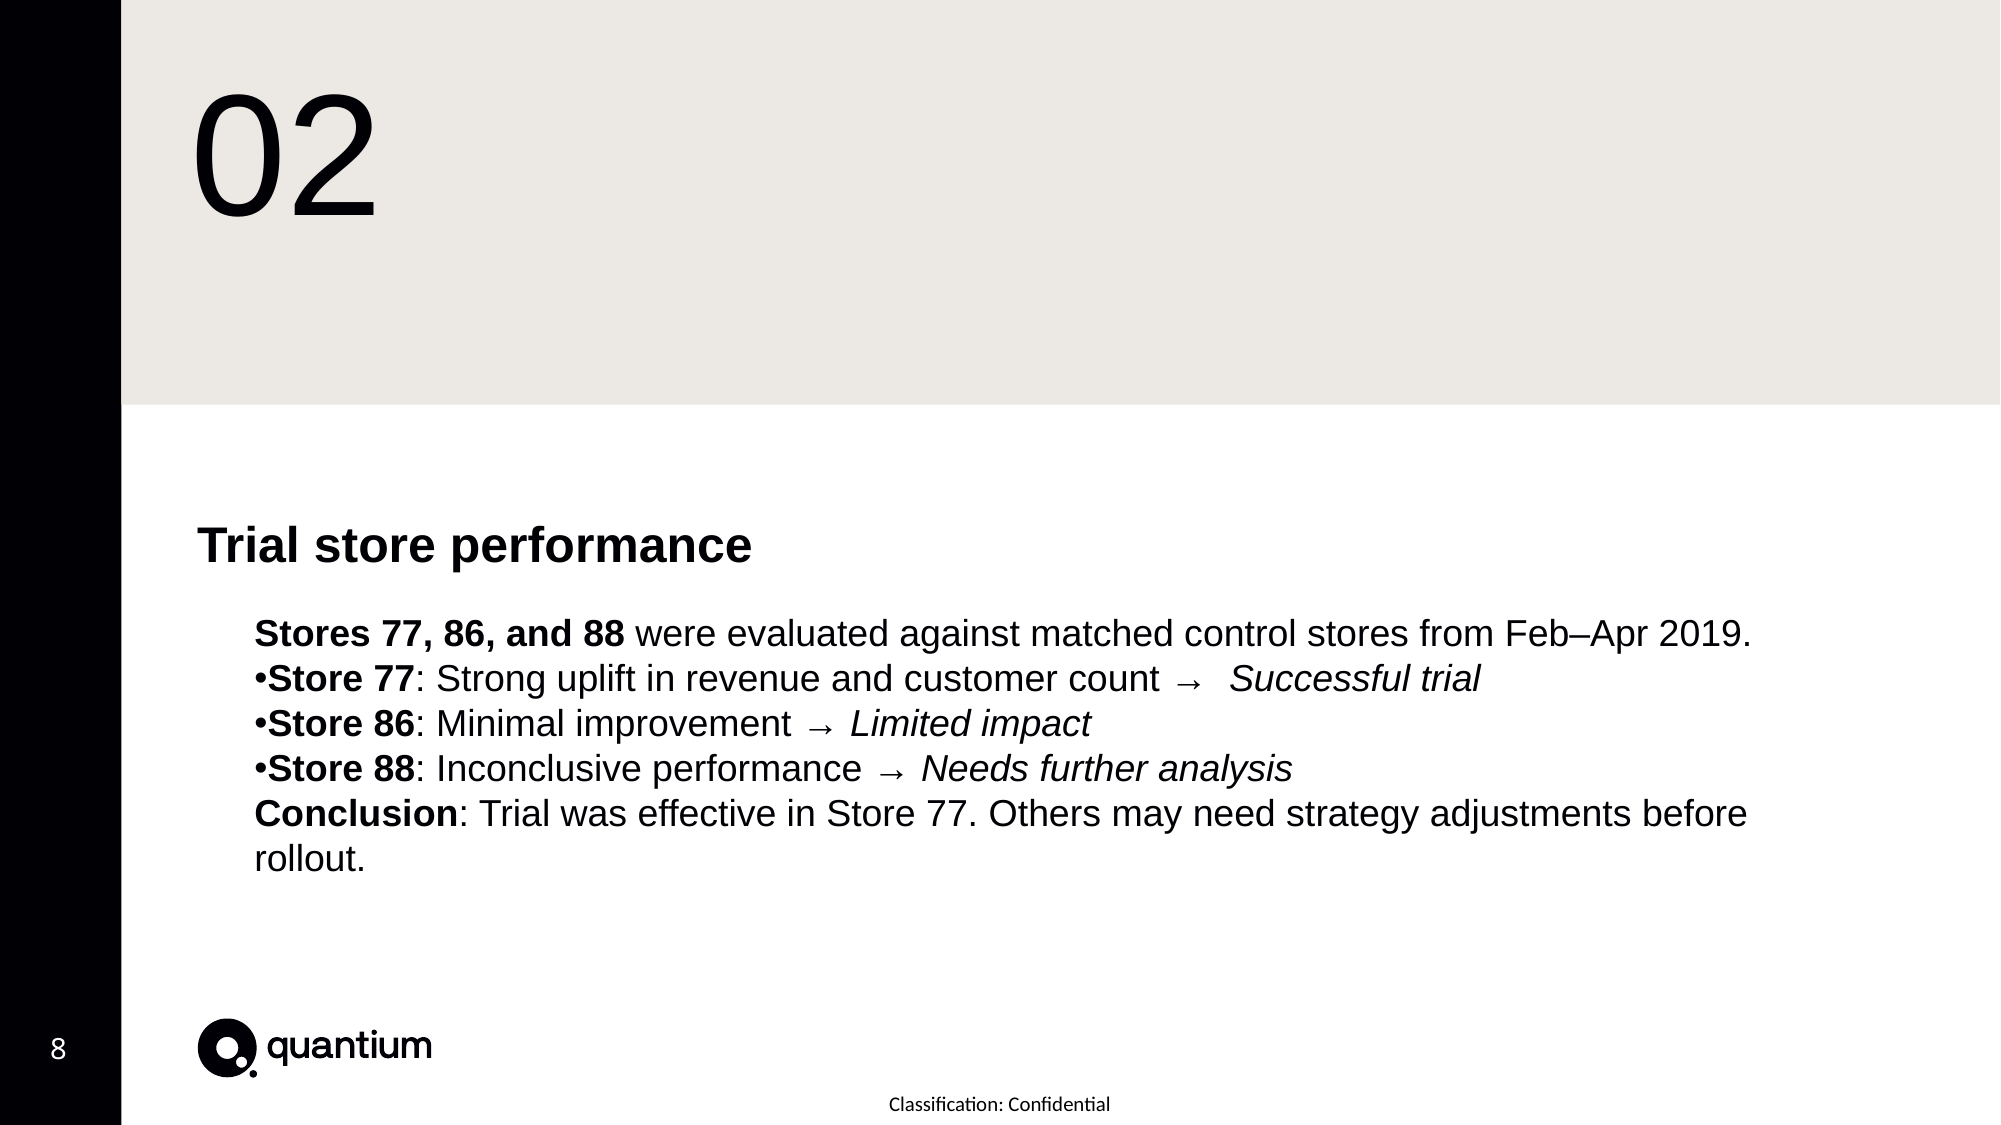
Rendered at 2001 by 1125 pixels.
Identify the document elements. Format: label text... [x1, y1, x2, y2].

title 02 [190, 65, 569, 225]
list Trial store performance [197, 512, 1103, 925]
text_box Stores 77, 86, and 88 were evaluated against matched control stores from Feb–Apr 2019. Store 77: Strong uplift in revenue and customer count → Successful trial Store 86: Minimal improvement → Limited impact Store 88: Inconclusive performance → Needs further analysis Conclusion: Trial was effective in Store 77. Others may need strategy adjustments before rollout. [239, 602, 1789, 887]
